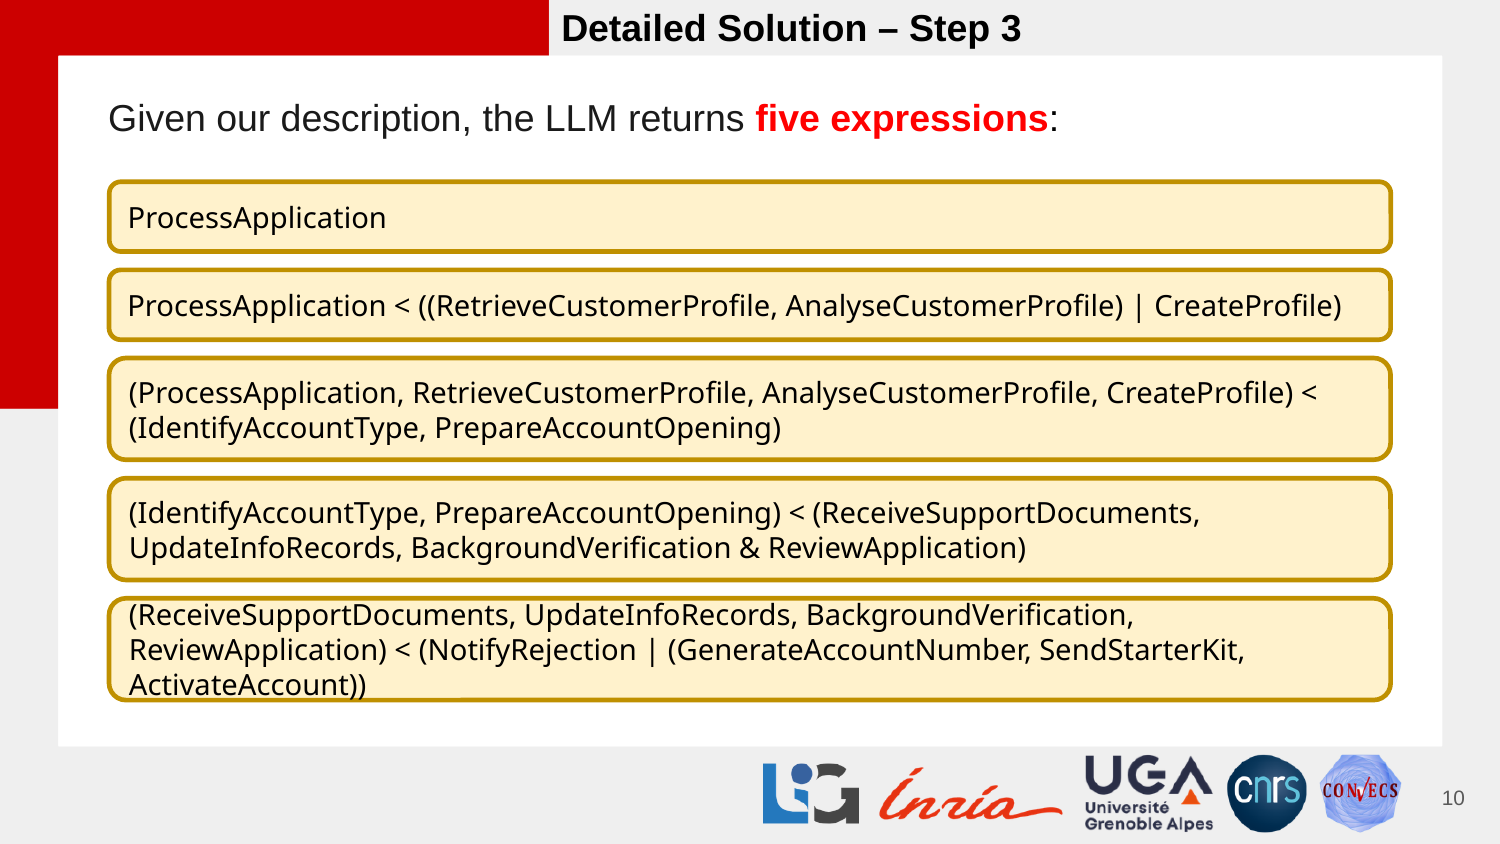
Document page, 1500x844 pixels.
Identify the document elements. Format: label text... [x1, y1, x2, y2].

text_box ProcessApplication < ((RetrieveCustomerProfile, AnalyseCustomerProfile) | CreateProfile) [109, 269, 1391, 340]
slide_number ‹#› [1389, 764, 1480, 830]
text_box (ReceiveSupportDocuments, UpdateInfoRecords, BackgroundVerification, ReviewApplication) < (NotifyRejection | (GenerateAccountNumber, SendStarterKit, ActivateAccount)) [109, 598, 1391, 701]
text_box Detailed Solution – Step 3 [546, 0, 1441, 55]
text_box (IdentifyAccountType, PrepareAccountOpening) < (ReceiveSupportDocuments, UpdateInfoRecords, BackgroundVerification & ReviewApplication) [109, 478, 1391, 580]
picture [0, 0, 1500, 844]
text_box Given our description, the LLM returns five expressions: [93, 90, 1377, 146]
text_box ProcessApplication [109, 181, 1391, 252]
text_box (ProcessApplication, RetrieveCustomerProfile, AnalyseCustomerProfile, CreateProfile) < (IdentifyAccountType, PrepareAccountOpening) [109, 357, 1391, 460]
